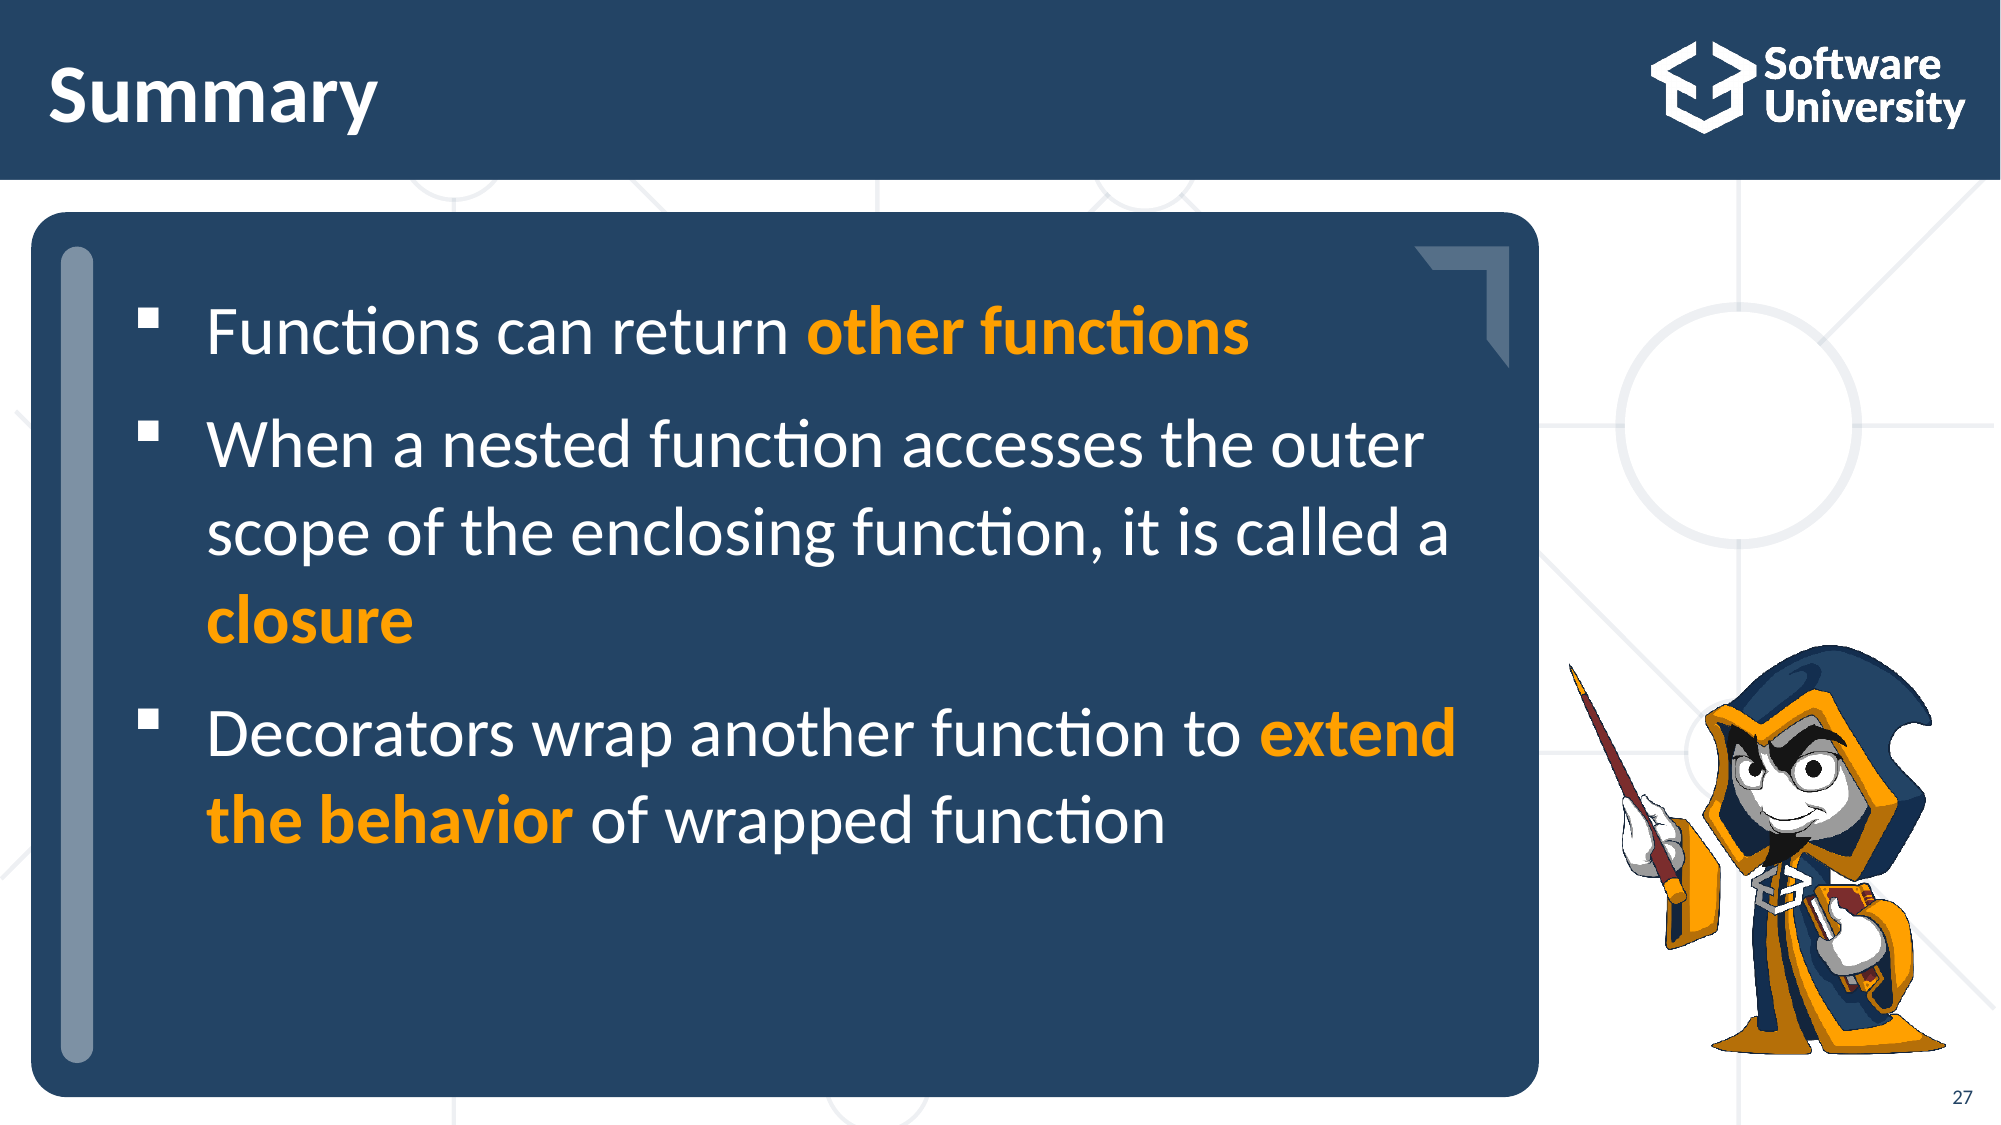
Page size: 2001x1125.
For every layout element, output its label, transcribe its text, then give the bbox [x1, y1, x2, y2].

slide_number 27 [1927, 1067, 1989, 1117]
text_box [30, 211, 1540, 1098]
picture [1651, 41, 1966, 134]
title Summary [31, 16, 1625, 162]
picture [1566, 643, 1947, 1055]
